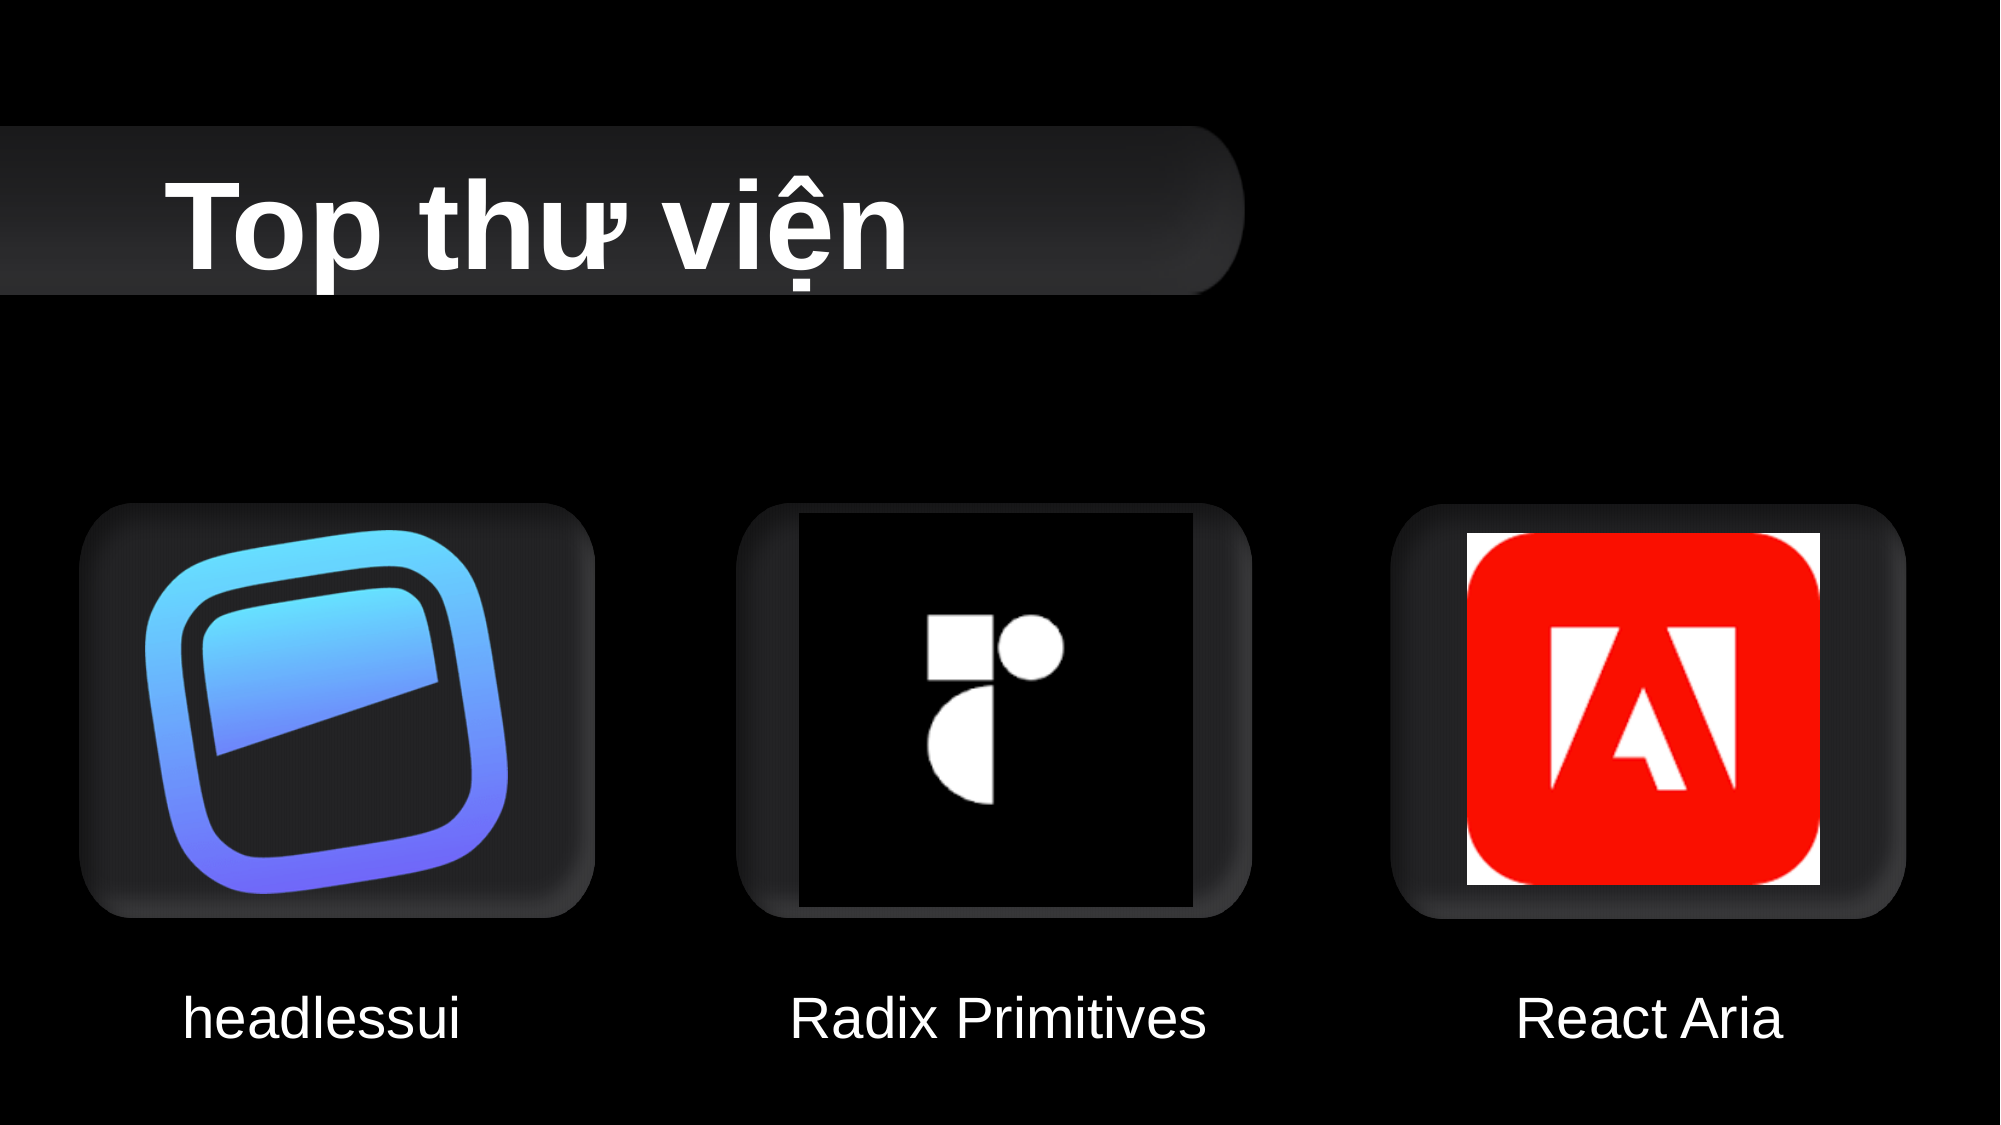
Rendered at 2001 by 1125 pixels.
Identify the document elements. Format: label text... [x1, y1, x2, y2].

picture [799, 513, 1193, 907]
text_box Top thư viện [0, 126, 1245, 295]
text_box Radix Primitives [775, 972, 1267, 1058]
text_box [736, 503, 1253, 918]
picture [145, 530, 508, 894]
text_box [1390, 504, 1907, 919]
text_box headlessui [167, 972, 577, 1058]
text_box [78, 503, 596, 918]
picture [1467, 533, 1820, 885]
text_box React Aria [1500, 972, 2000, 1058]
